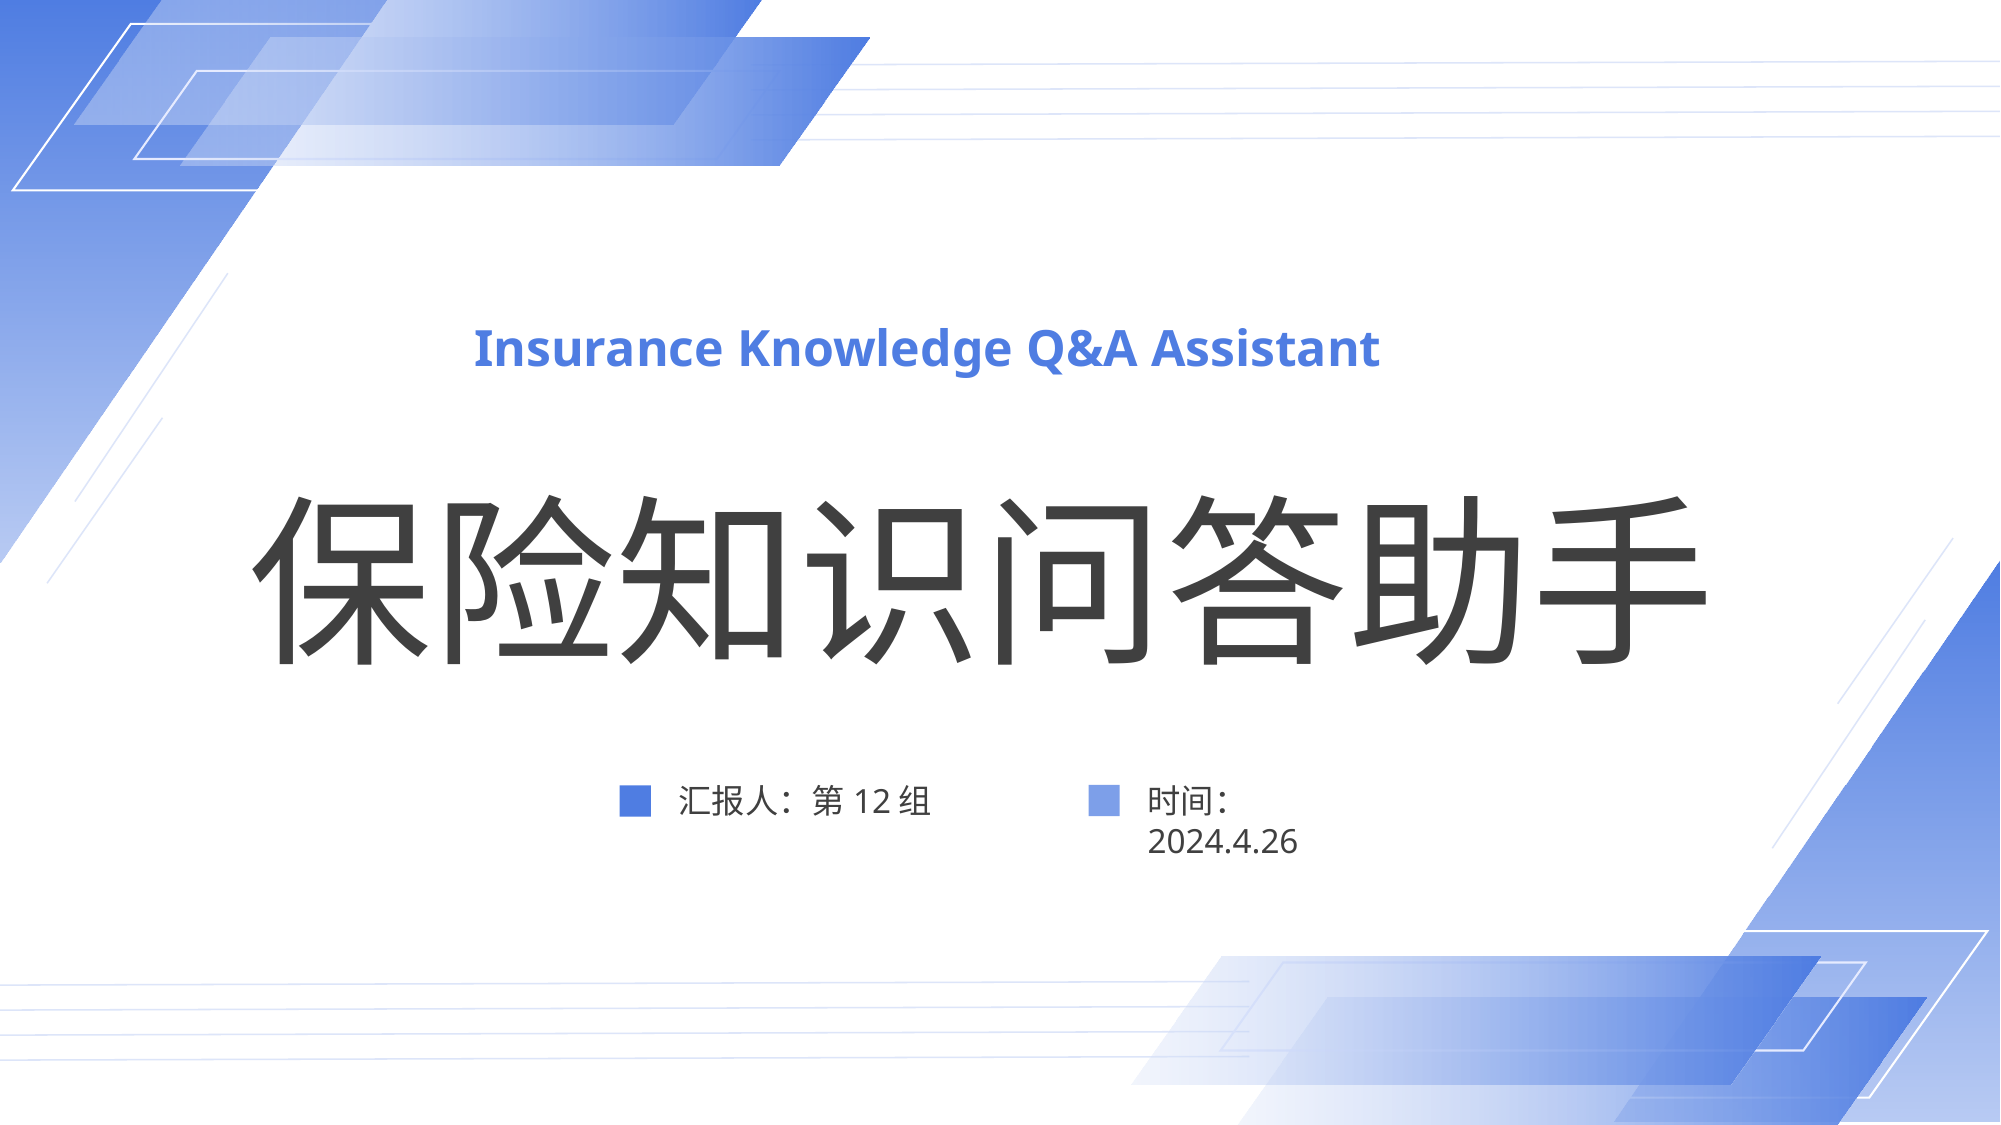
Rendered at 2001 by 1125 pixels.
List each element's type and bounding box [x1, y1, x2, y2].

text_box [0, 0, 2000, 538]
text_box [0, 538, 2000, 1125]
